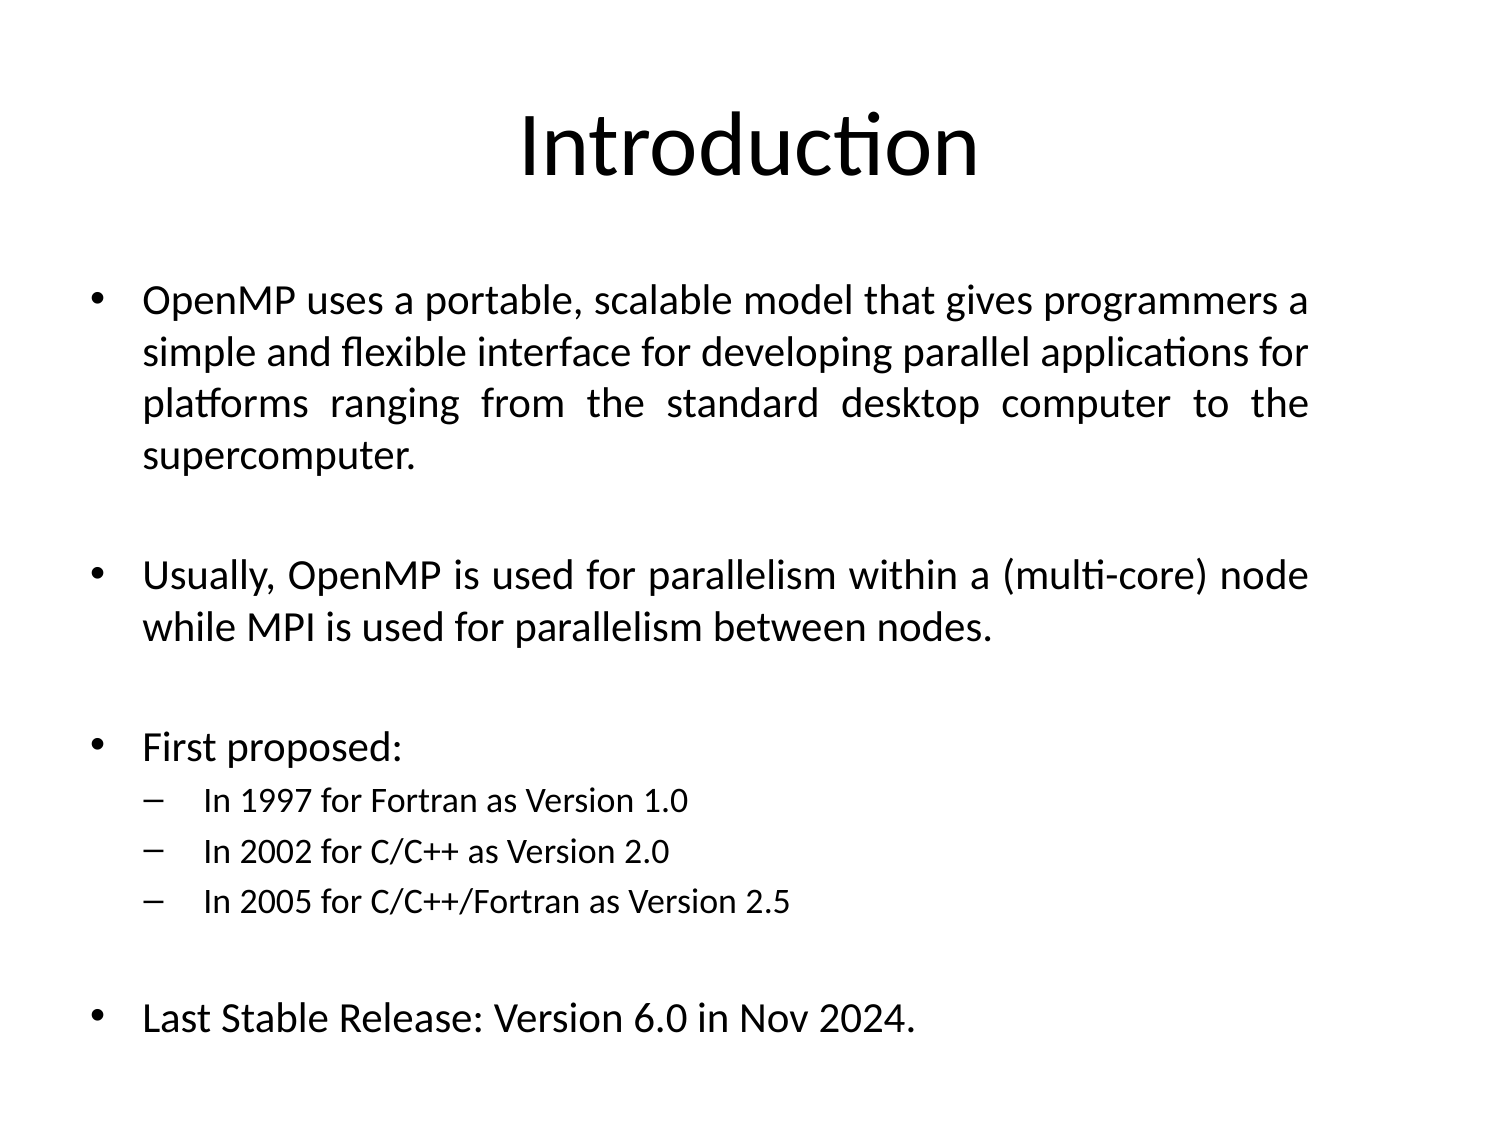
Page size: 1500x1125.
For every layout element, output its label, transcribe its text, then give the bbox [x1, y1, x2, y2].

title Introduction [75, 45, 1425, 233]
list OpenMP uses a portable, scalable model that gives programmers a simple and flexible interface for developing parallel applications for platforms ranging from the standard desktop computer to the supercomputer. Usually, OpenMP is used for parallelism within a (multi-core) node while MPI is used for parallelism between nodes. First proposed: In 1997 for Fortran as Version 1.0 In 2002 for C/C++ as Version 2.0 In 2005 for C/C++/Fortran as Version 2.5 Last Stable Release: Version 6.0 in Nov 2024. [75, 212, 1325, 1050]
